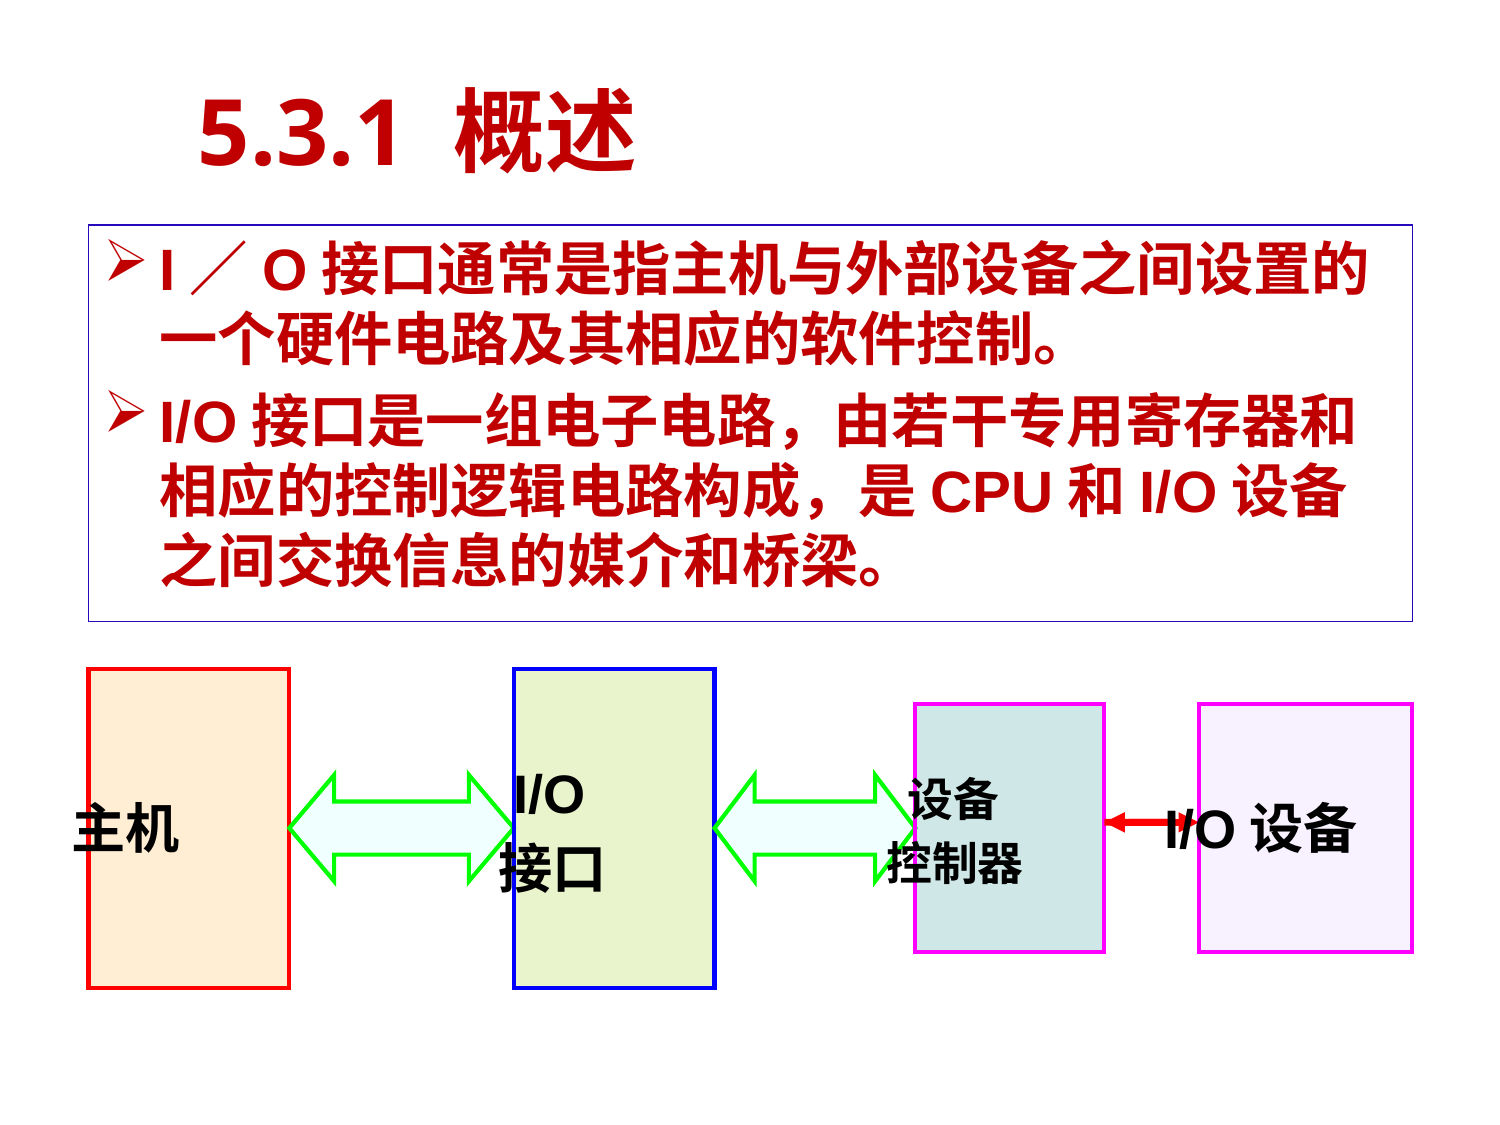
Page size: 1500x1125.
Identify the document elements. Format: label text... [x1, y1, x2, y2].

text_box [88, 668, 1424, 988]
title 5.3.1 概述 [182, 66, 1446, 192]
list I／O接口通常是指主机与外部设备之间设置的一个硬件电路及其相应的软件控制。 I/O接口是一组电子电路，由若干专用寄存器和相应的控制逻辑电路构成，是CPU和I/O设备之间交换信息的媒介和桥梁。 [88, 224, 1413, 622]
